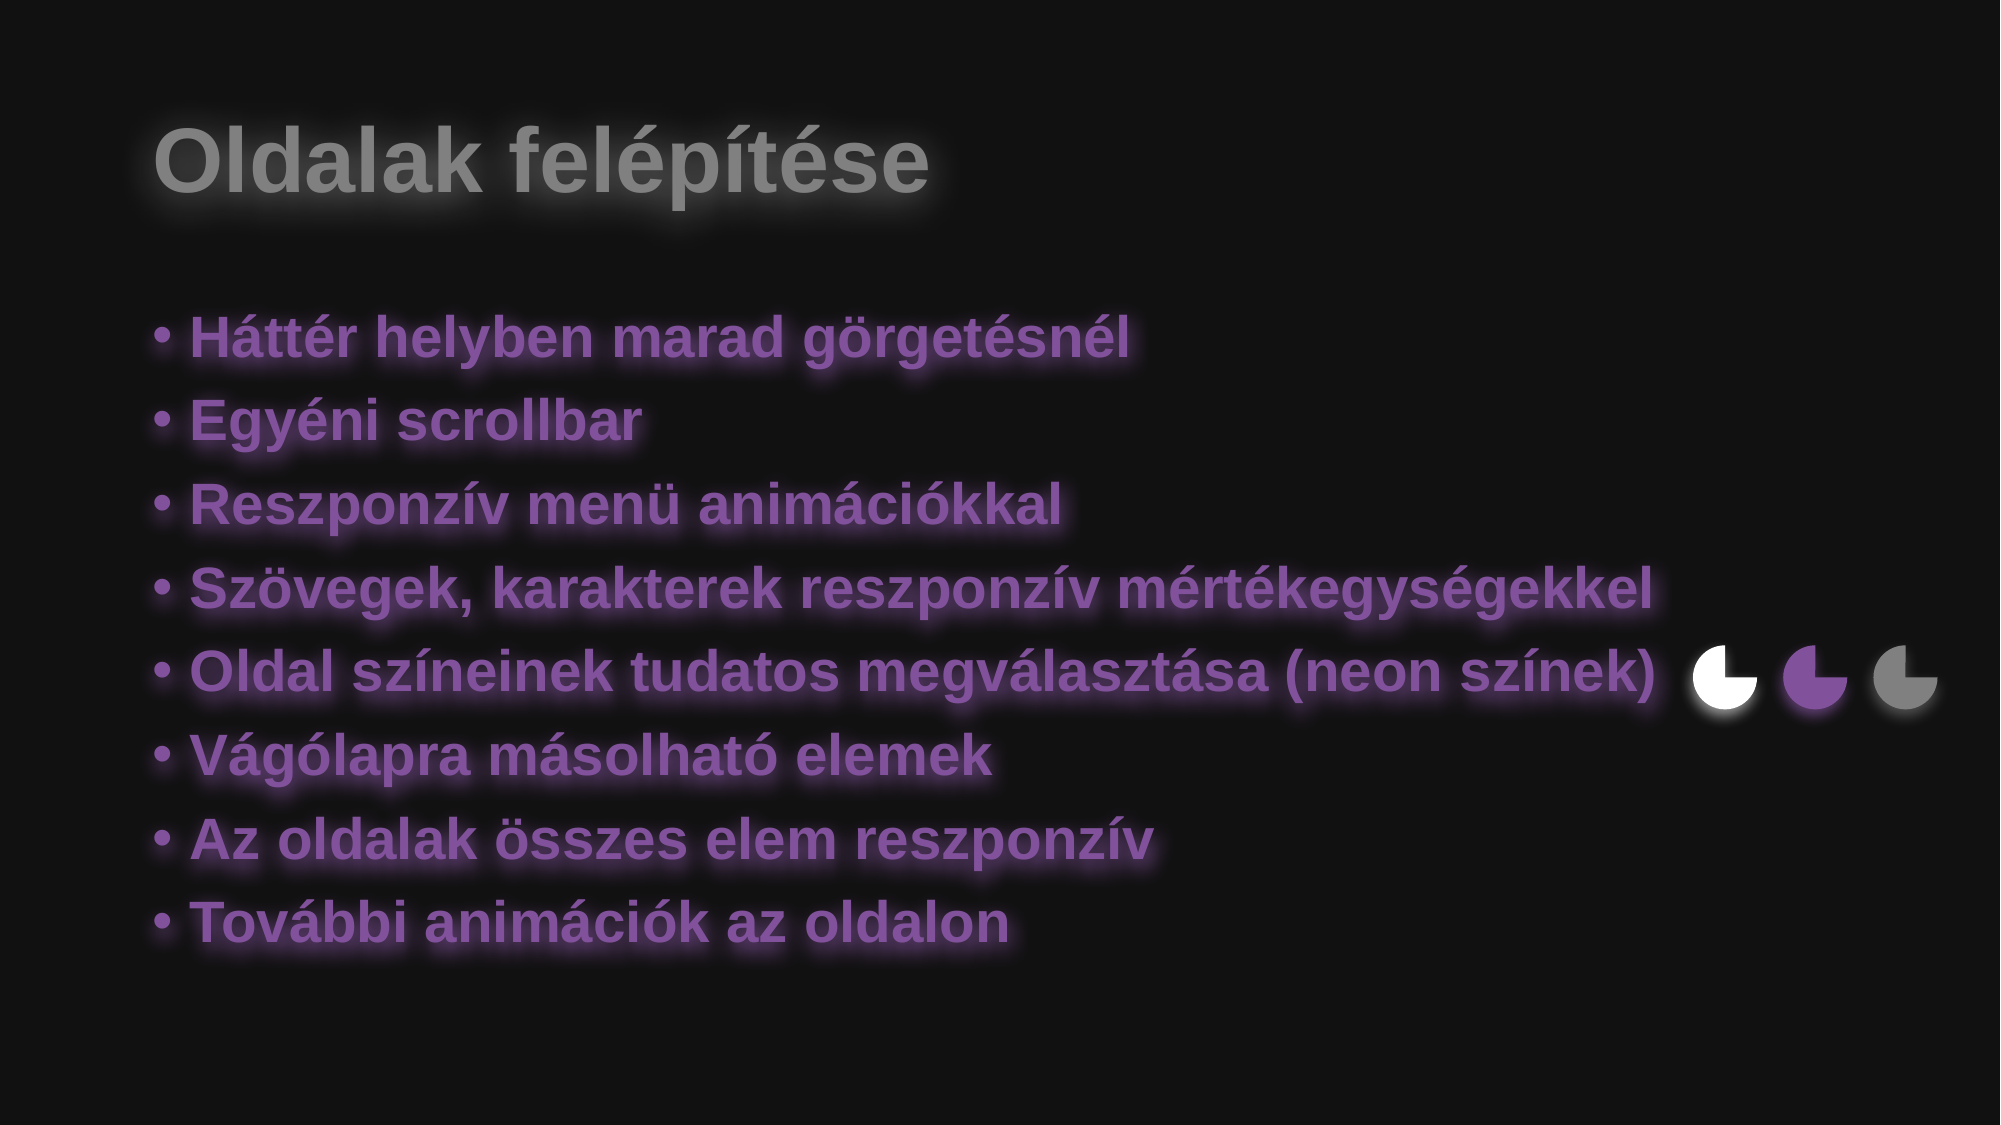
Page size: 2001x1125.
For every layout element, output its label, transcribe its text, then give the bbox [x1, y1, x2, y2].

list Háttér helyben marad görgetésnél Egyéni scrollbar Reszponzív menü animációkkal Szövegek, karakterek reszponzív mértékegységekkel Oldal színeinek tudatos megválasztása (neon színek) Vágólapra másolható elemek Az oldalak összes elem reszponzív További animációk az oldalon [137, 299, 1863, 1014]
text_box [1872, 644, 1939, 711]
title Oldalak felépítése [137, 53, 1863, 272]
text_box [1691, 644, 1759, 711]
text_box [1782, 644, 1849, 711]
